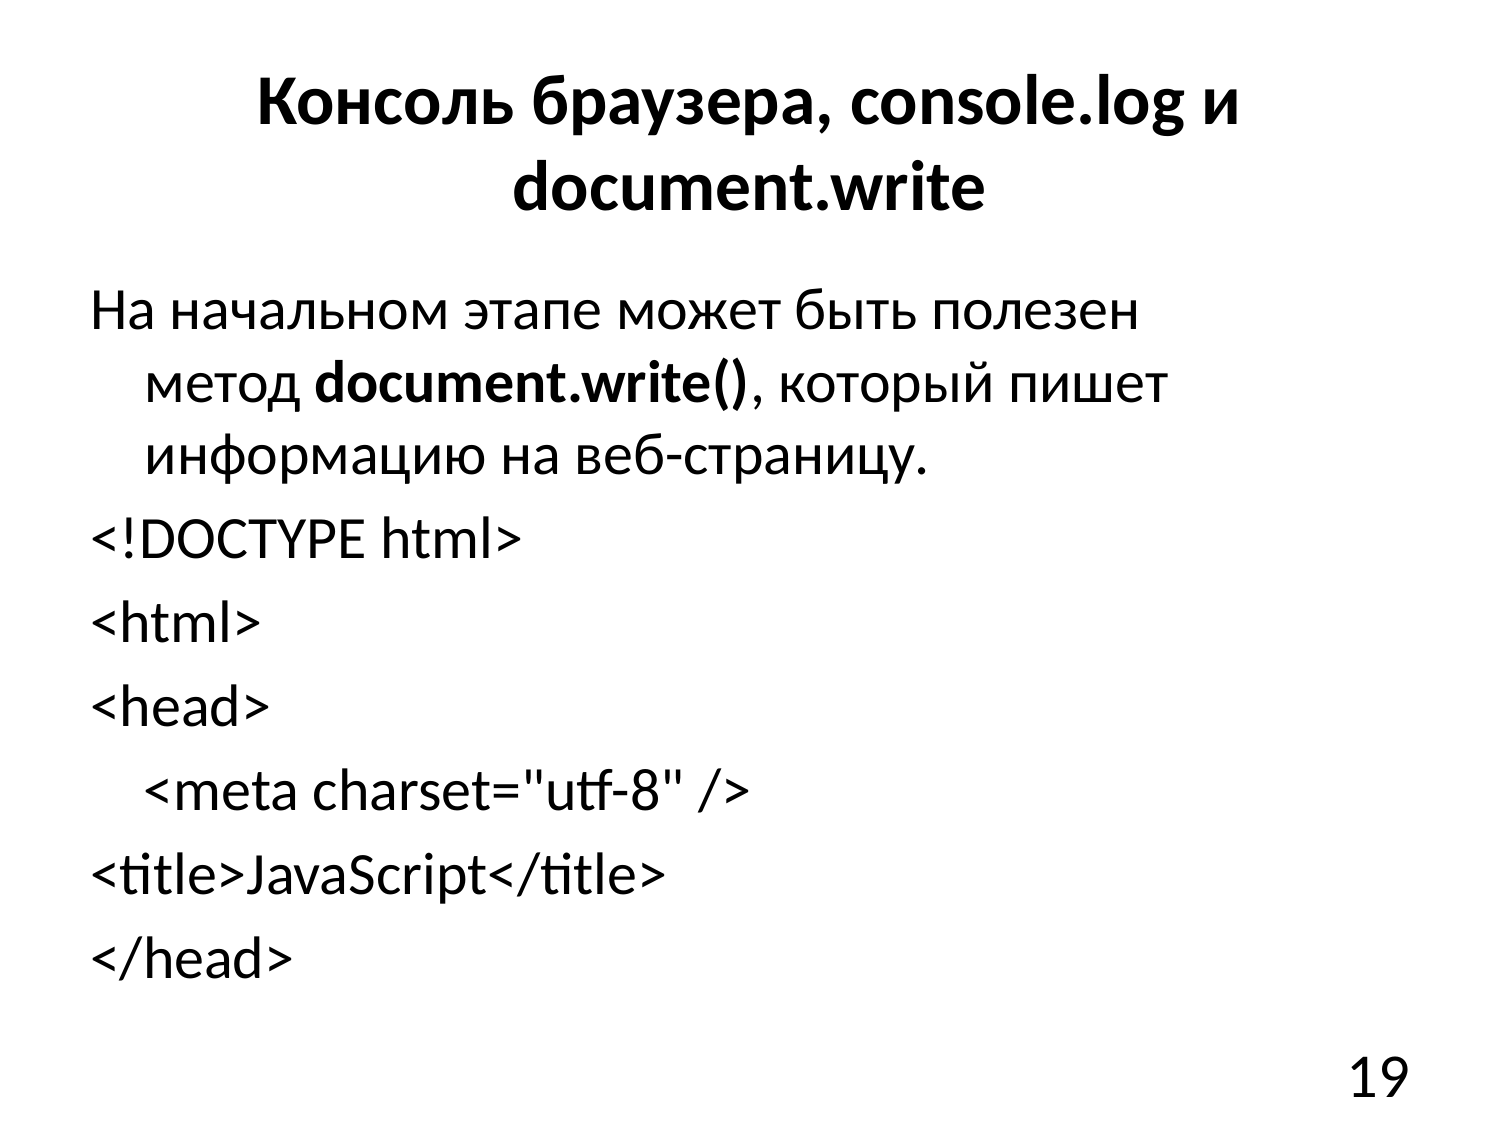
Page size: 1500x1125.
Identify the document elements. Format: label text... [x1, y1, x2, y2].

title Консоль браузера, console.log и document.write [75, 45, 1425, 233]
list На начальном этапе может быть полезен метод document.write(), который пишет информацию на веб-страницу. <!DOCTYPE html> <html> <head> <meta charset="utf-8" /> <title>JavaScript</title> </head> [75, 262, 1425, 1005]
slide_number 19 [1074, 1042, 1425, 1103]
